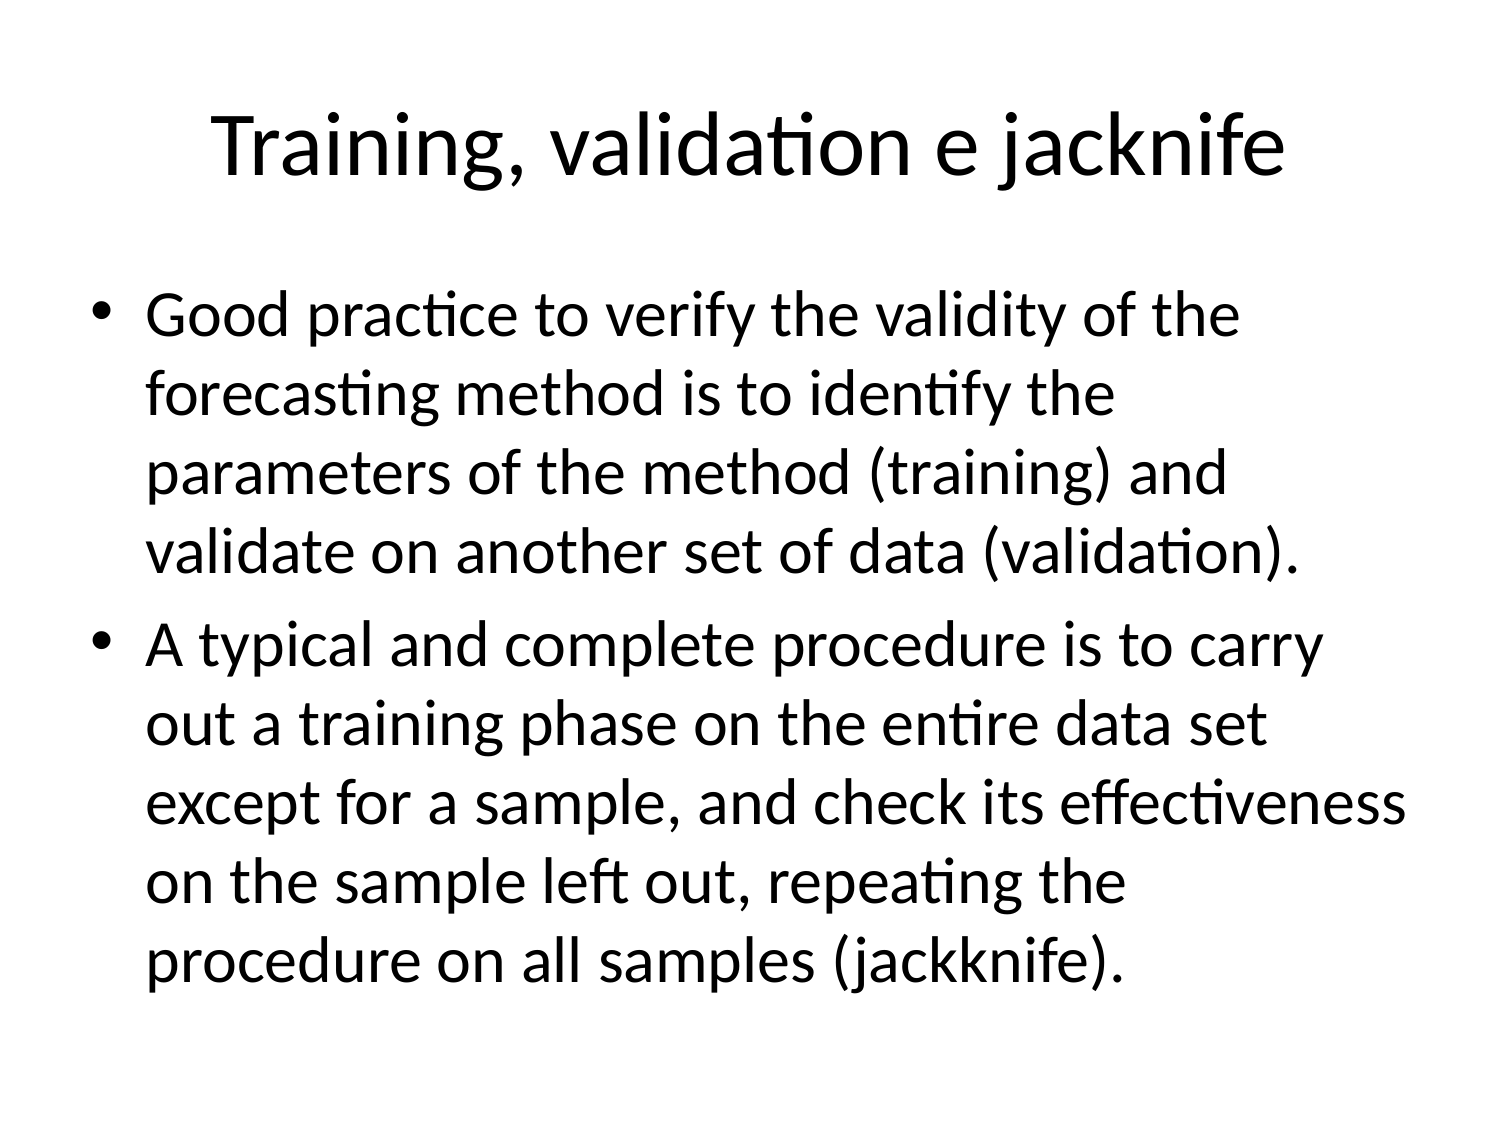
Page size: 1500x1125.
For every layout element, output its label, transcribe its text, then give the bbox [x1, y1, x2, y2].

list Good practice to verify the validity of the forecasting method is to identify the parameters of the method (training) and validate on another set of data (validation). A typical and complete procedure is to carry out a training phase on the entire data set except for a sample, and check its effectiveness on the sample left out, repeating the procedure on all samples (jackknife). [75, 262, 1425, 1005]
title Training, validation e jacknife [75, 45, 1425, 233]
